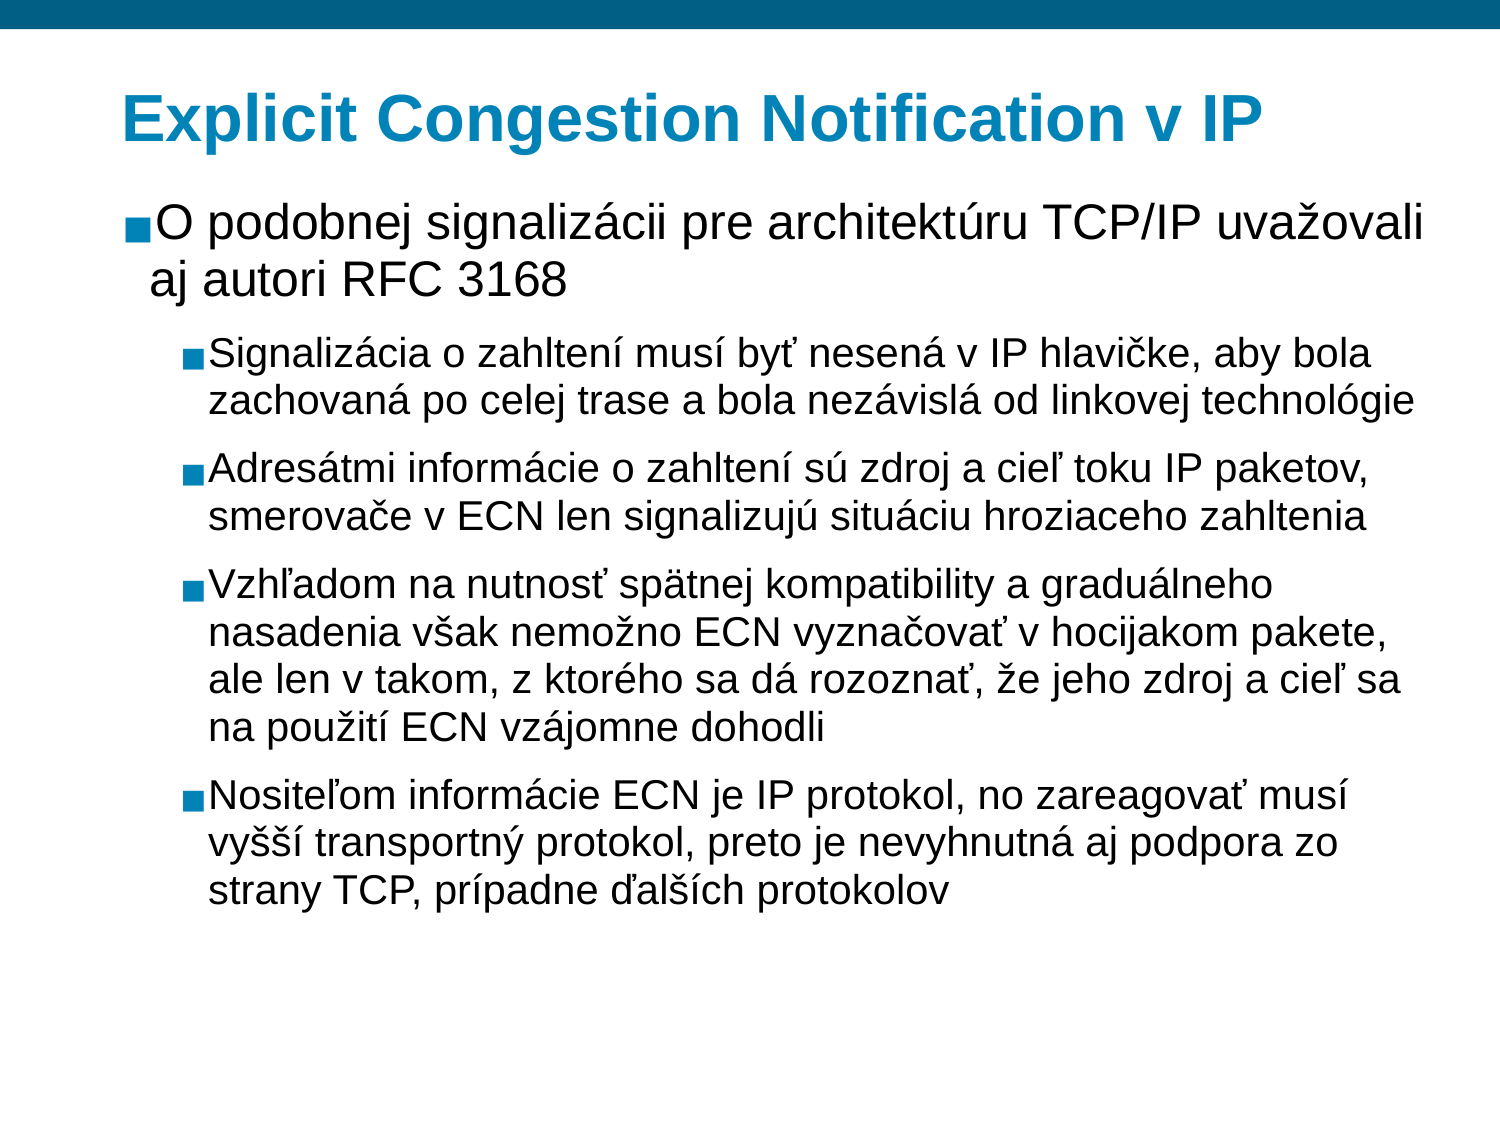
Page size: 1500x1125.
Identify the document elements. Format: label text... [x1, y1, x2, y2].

list O podobnej signalizácii pre architektúru TCP/IP uvažovali aj autori RFC 3168 Signalizácia o zahltení musí byť nesená v IP hlavičke, aby bola zachovaná po celej trase a bola nezávislá od linkovej technológie Adresátmi informácie o zahltení sú zdroj a cieľ toku IP paketov, smerovače v ECN len signalizujú situáciu hroziaceho zahltenia Vzhľadom na nutnosť spätnej kompatibility a graduálneho nasadenia však nemožno ECN vyznačovať v hocijakom pakete, ale len v takom, z ktorého sa dá rozoznať, že jeho zdroj a cieľ sa na použití ECN vzájomne dohodli Nositeľom informácie ECN je IP protokol, no zareagovať musí vyšší transportný protokol, preto je nevyhnutná aj podpora zo strany TCP, prípadne ďalších protokolov [107, 187, 1447, 1075]
title Explicit Congestion Notification v IP [107, 50, 1444, 163]
